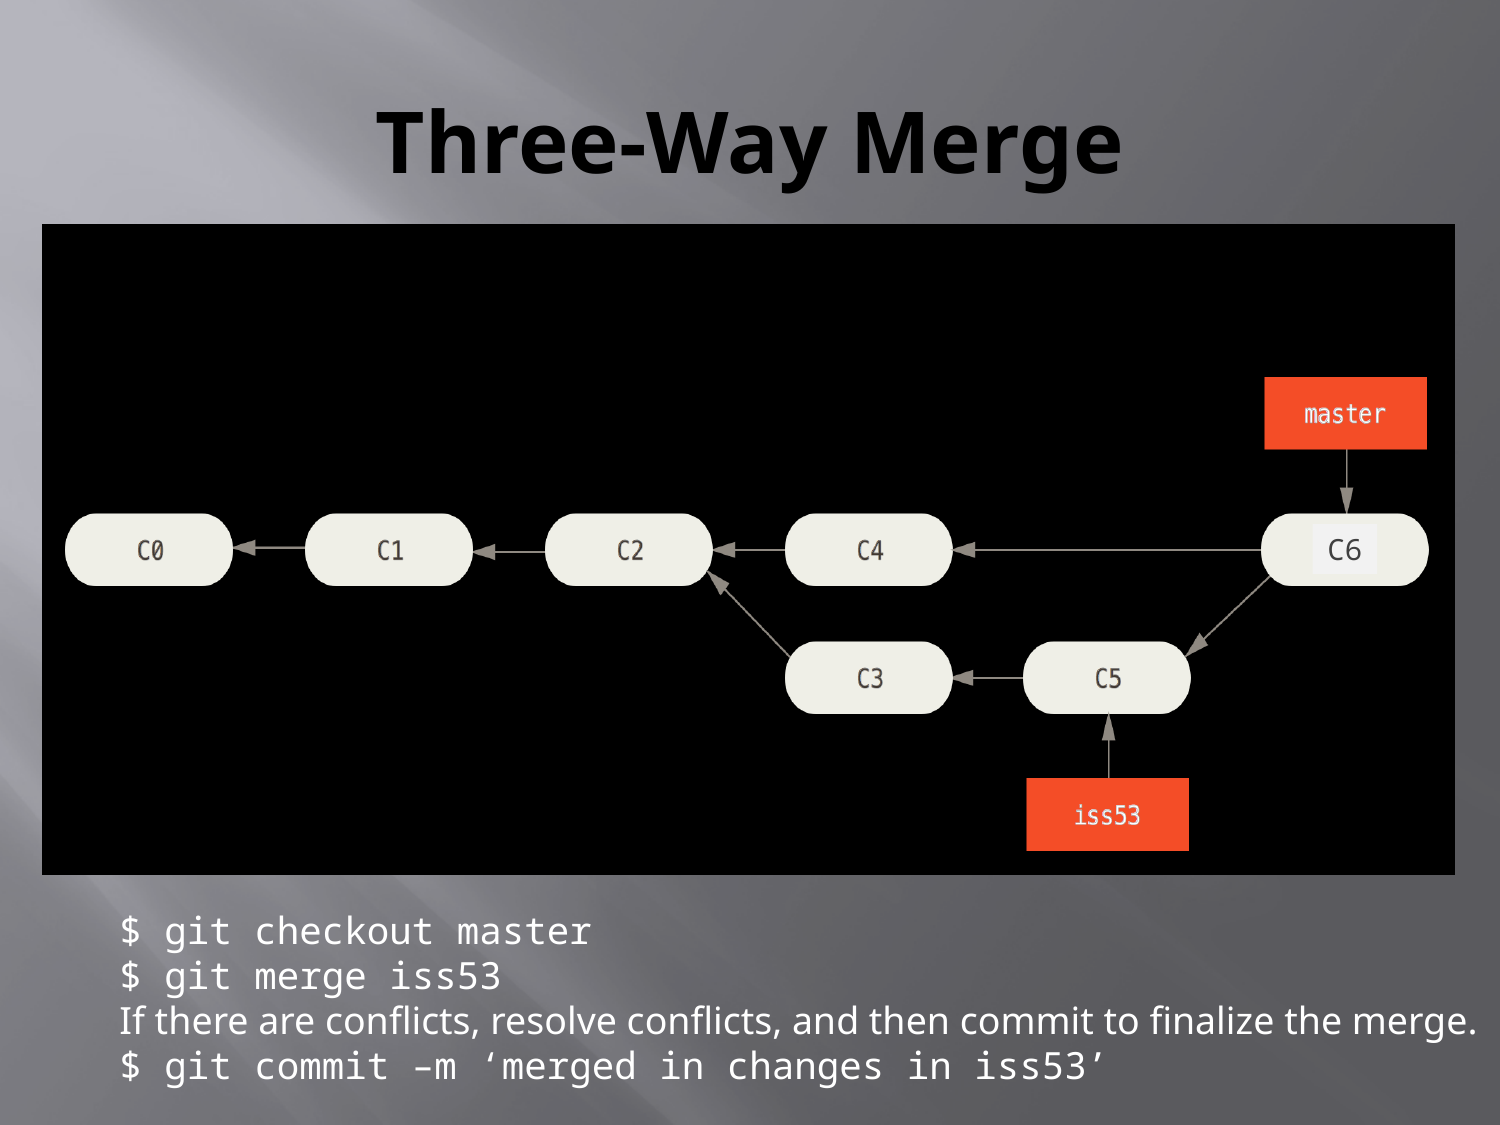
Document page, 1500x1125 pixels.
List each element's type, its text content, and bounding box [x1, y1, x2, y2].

text_box $ git checkout master $ git merge iss53 If there are conflicts, resolve conflicts, and then commit to finalize the merge. $ git commit –m ‘merged in changes in iss53’ [104, 900, 1494, 1095]
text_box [42, 224, 1456, 875]
title Three-Way Merge [75, 45, 1425, 224]
